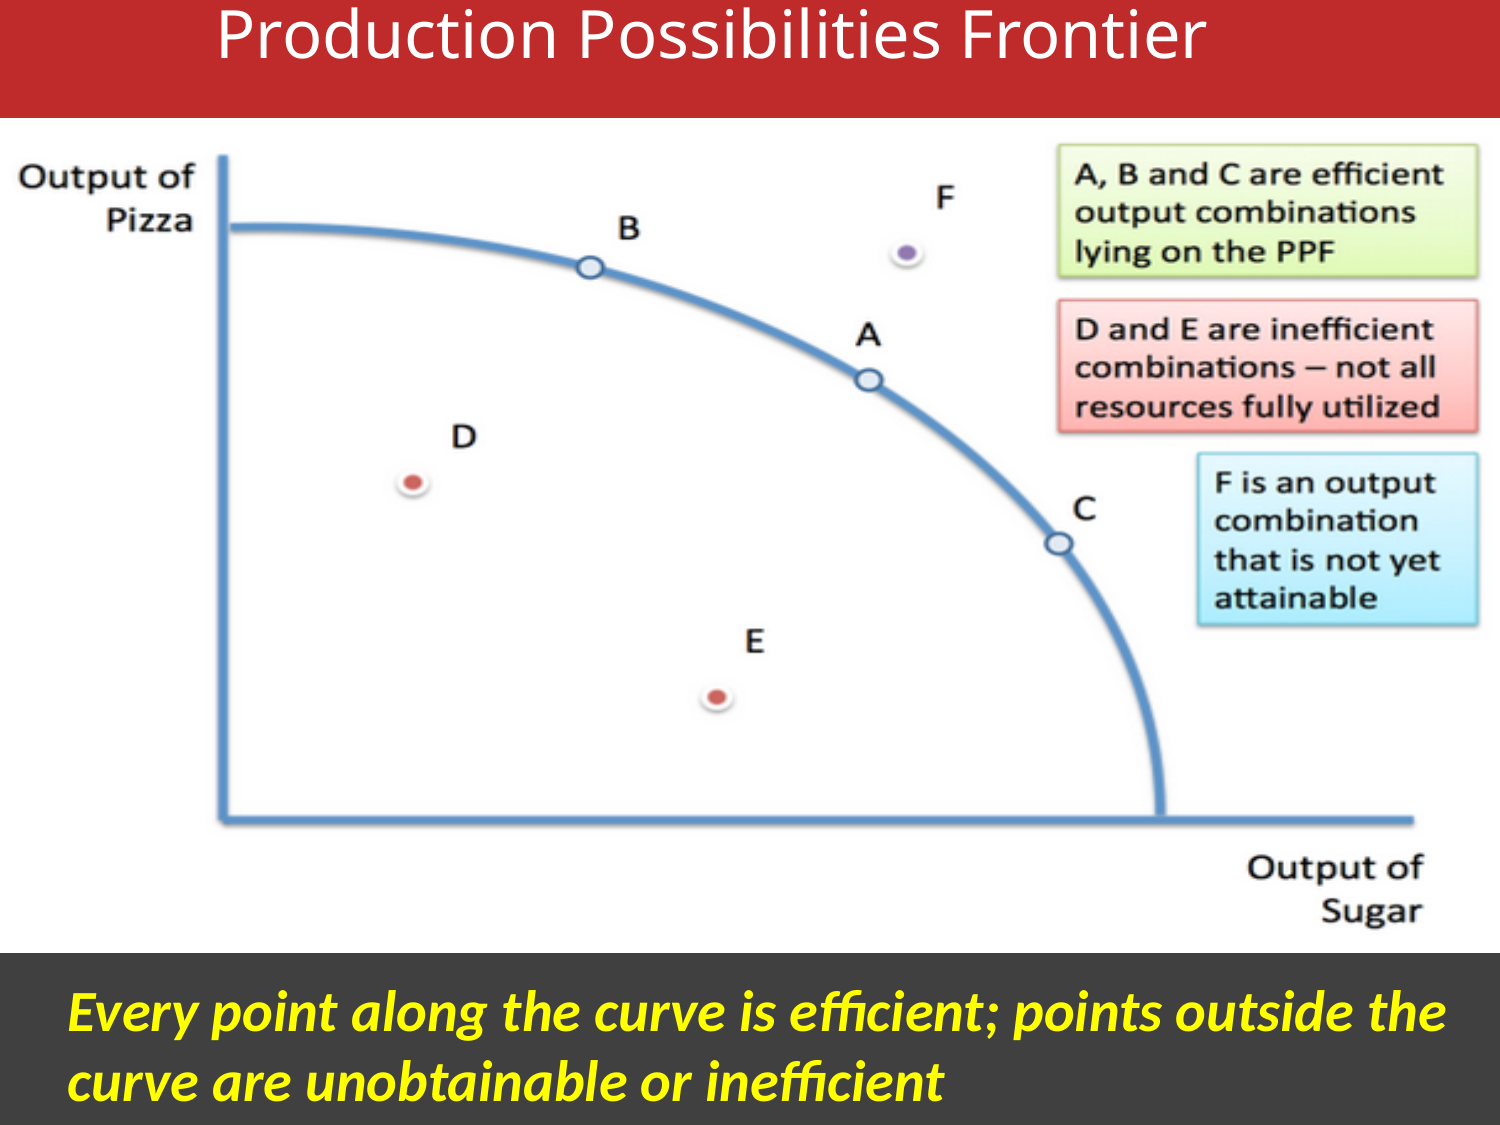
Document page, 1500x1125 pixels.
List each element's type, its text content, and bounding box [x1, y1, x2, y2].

picture [0, 117, 1500, 953]
text_box [0, 0, 1500, 117]
text_box Every point along the curve is efficient; points outside the curve are unobtainable or inefficient [53, 966, 1500, 1121]
text_box Production Possibilities Frontier [0, 0, 1426, 79]
